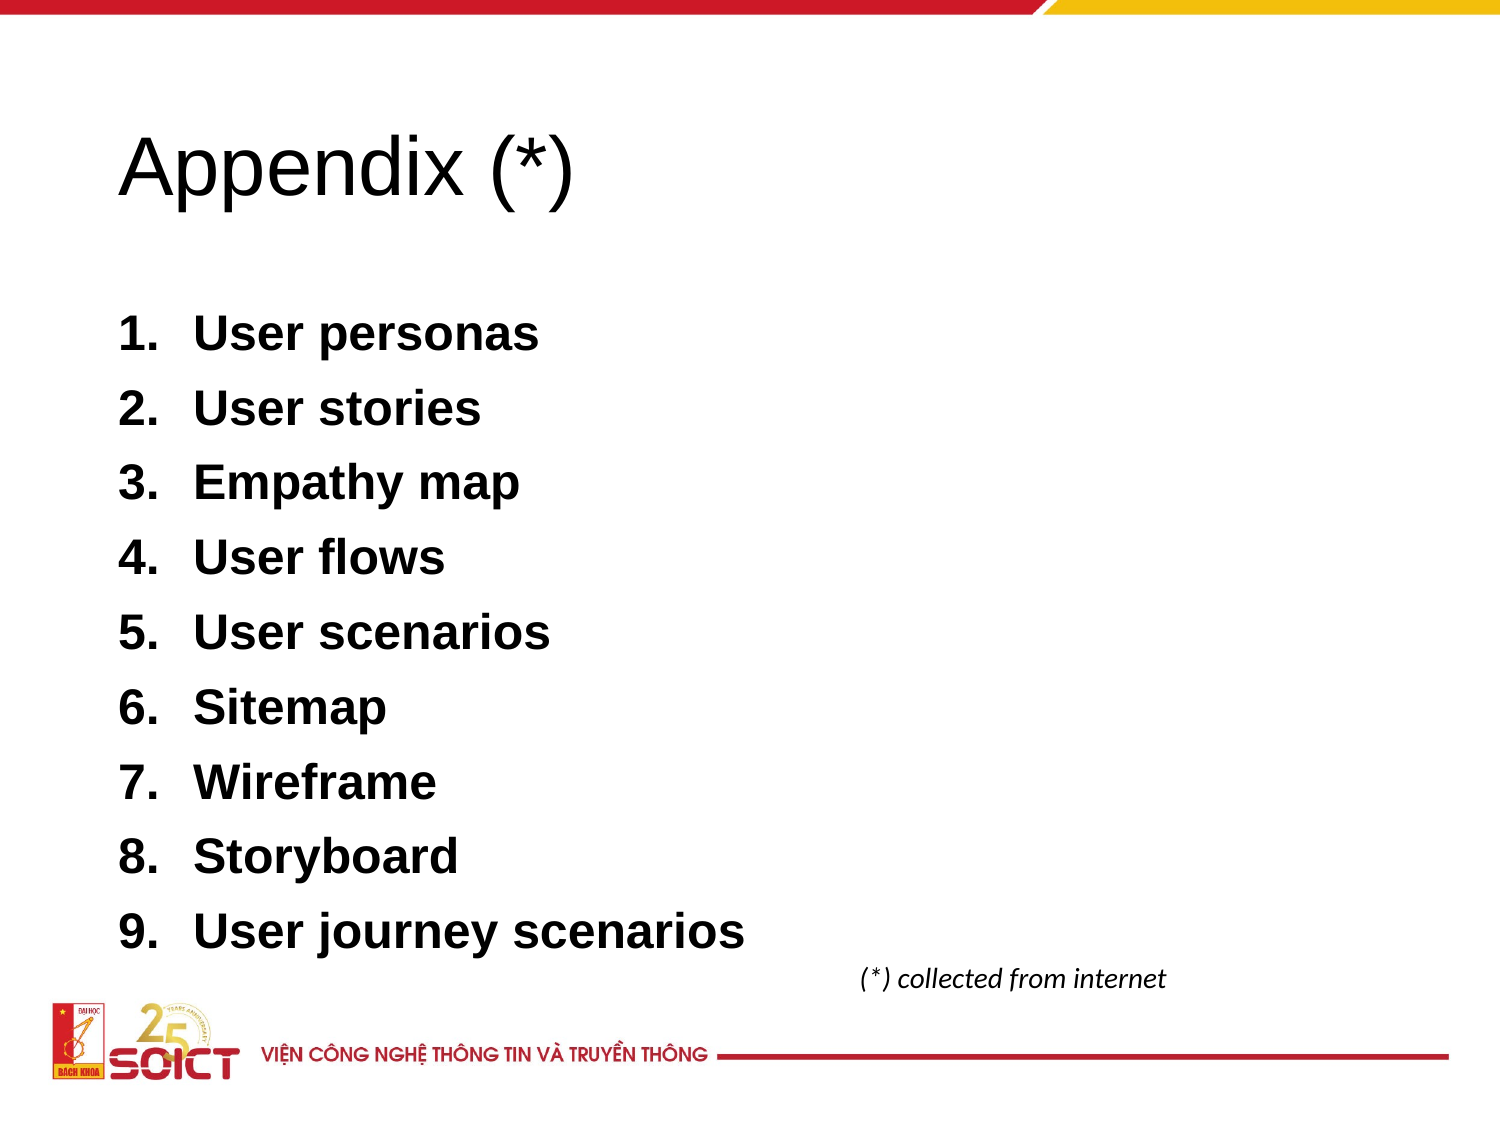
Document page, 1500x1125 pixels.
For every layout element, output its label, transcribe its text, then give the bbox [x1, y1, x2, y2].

text_box (*) collected from internet [844, 952, 1267, 1003]
list User personas User stories Empathy map User flows User scenarios Sitemap Wireframe Storyboard User journey scenarios [103, 299, 1397, 998]
picture [0, 0, 1500, 1125]
title Appendix (*) [103, 59, 1397, 278]
